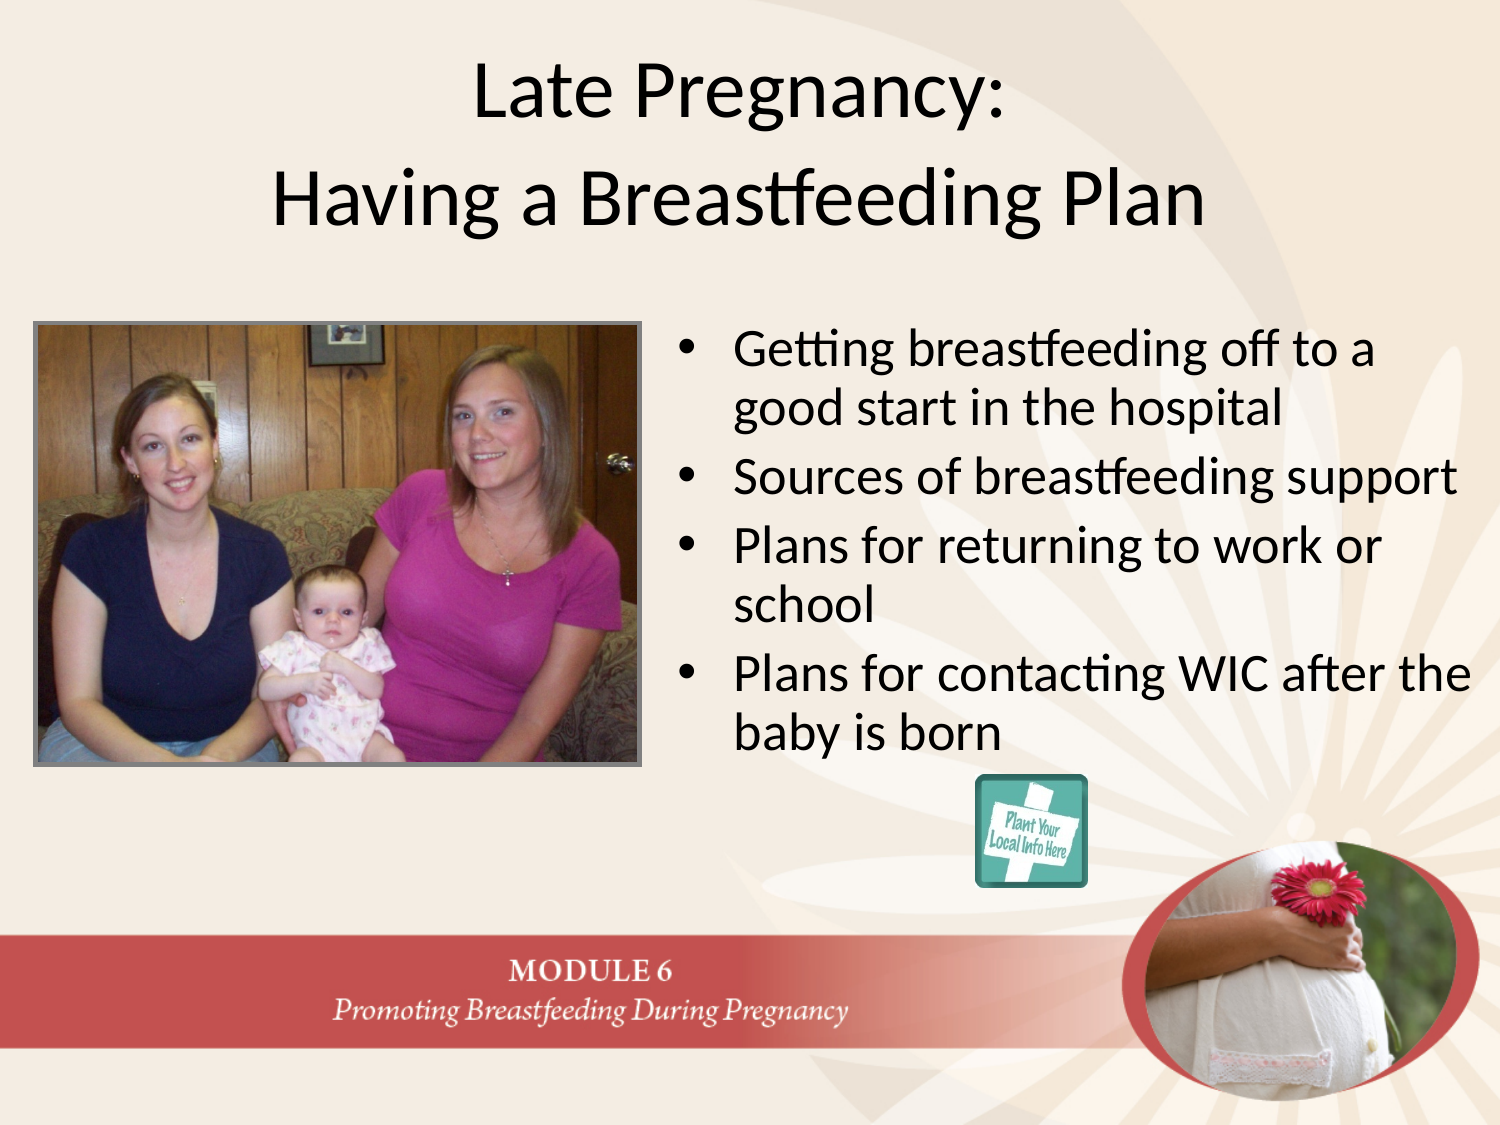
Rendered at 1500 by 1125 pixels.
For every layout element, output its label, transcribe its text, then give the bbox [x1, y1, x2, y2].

title Late Pregnancy: Having a Breastfeeding Plan [75, 45, 1425, 233]
picture [0, 0, 1500, 1125]
list Getting breastfeeding off to a good start in the hospital Sources of breastfeeding support Plans for returning to work or school Plans for contacting WIC after the baby is born [662, 312, 1500, 825]
